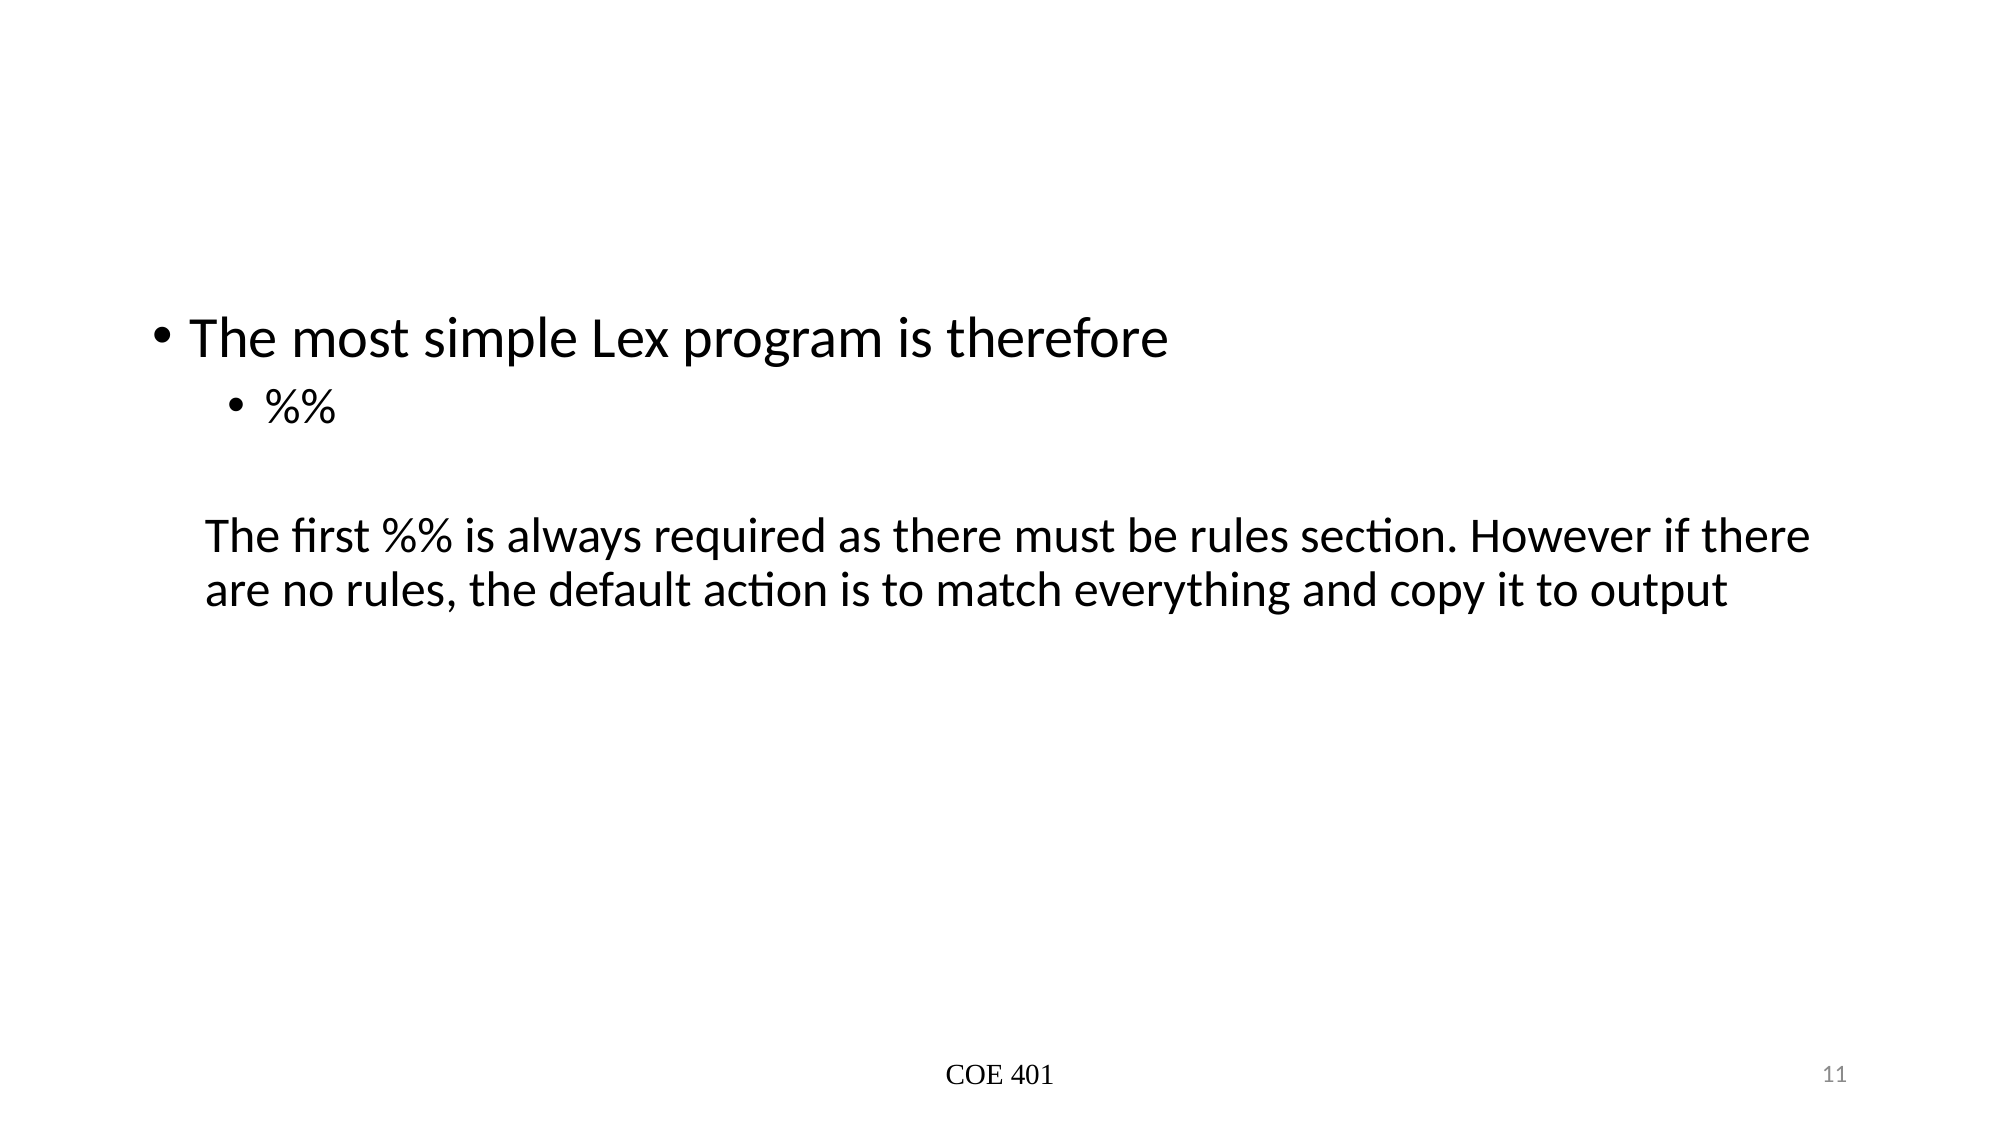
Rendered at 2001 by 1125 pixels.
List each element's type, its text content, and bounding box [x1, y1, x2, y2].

footer COE 401 [662, 1042, 1338, 1103]
slide_number 11 [1412, 1042, 1863, 1103]
list The most simple Lex program is therefore %% The first %% is always required as there must be rules section. However if there are no rules, the default action is to match everything and copy it to output [137, 299, 1863, 1014]
